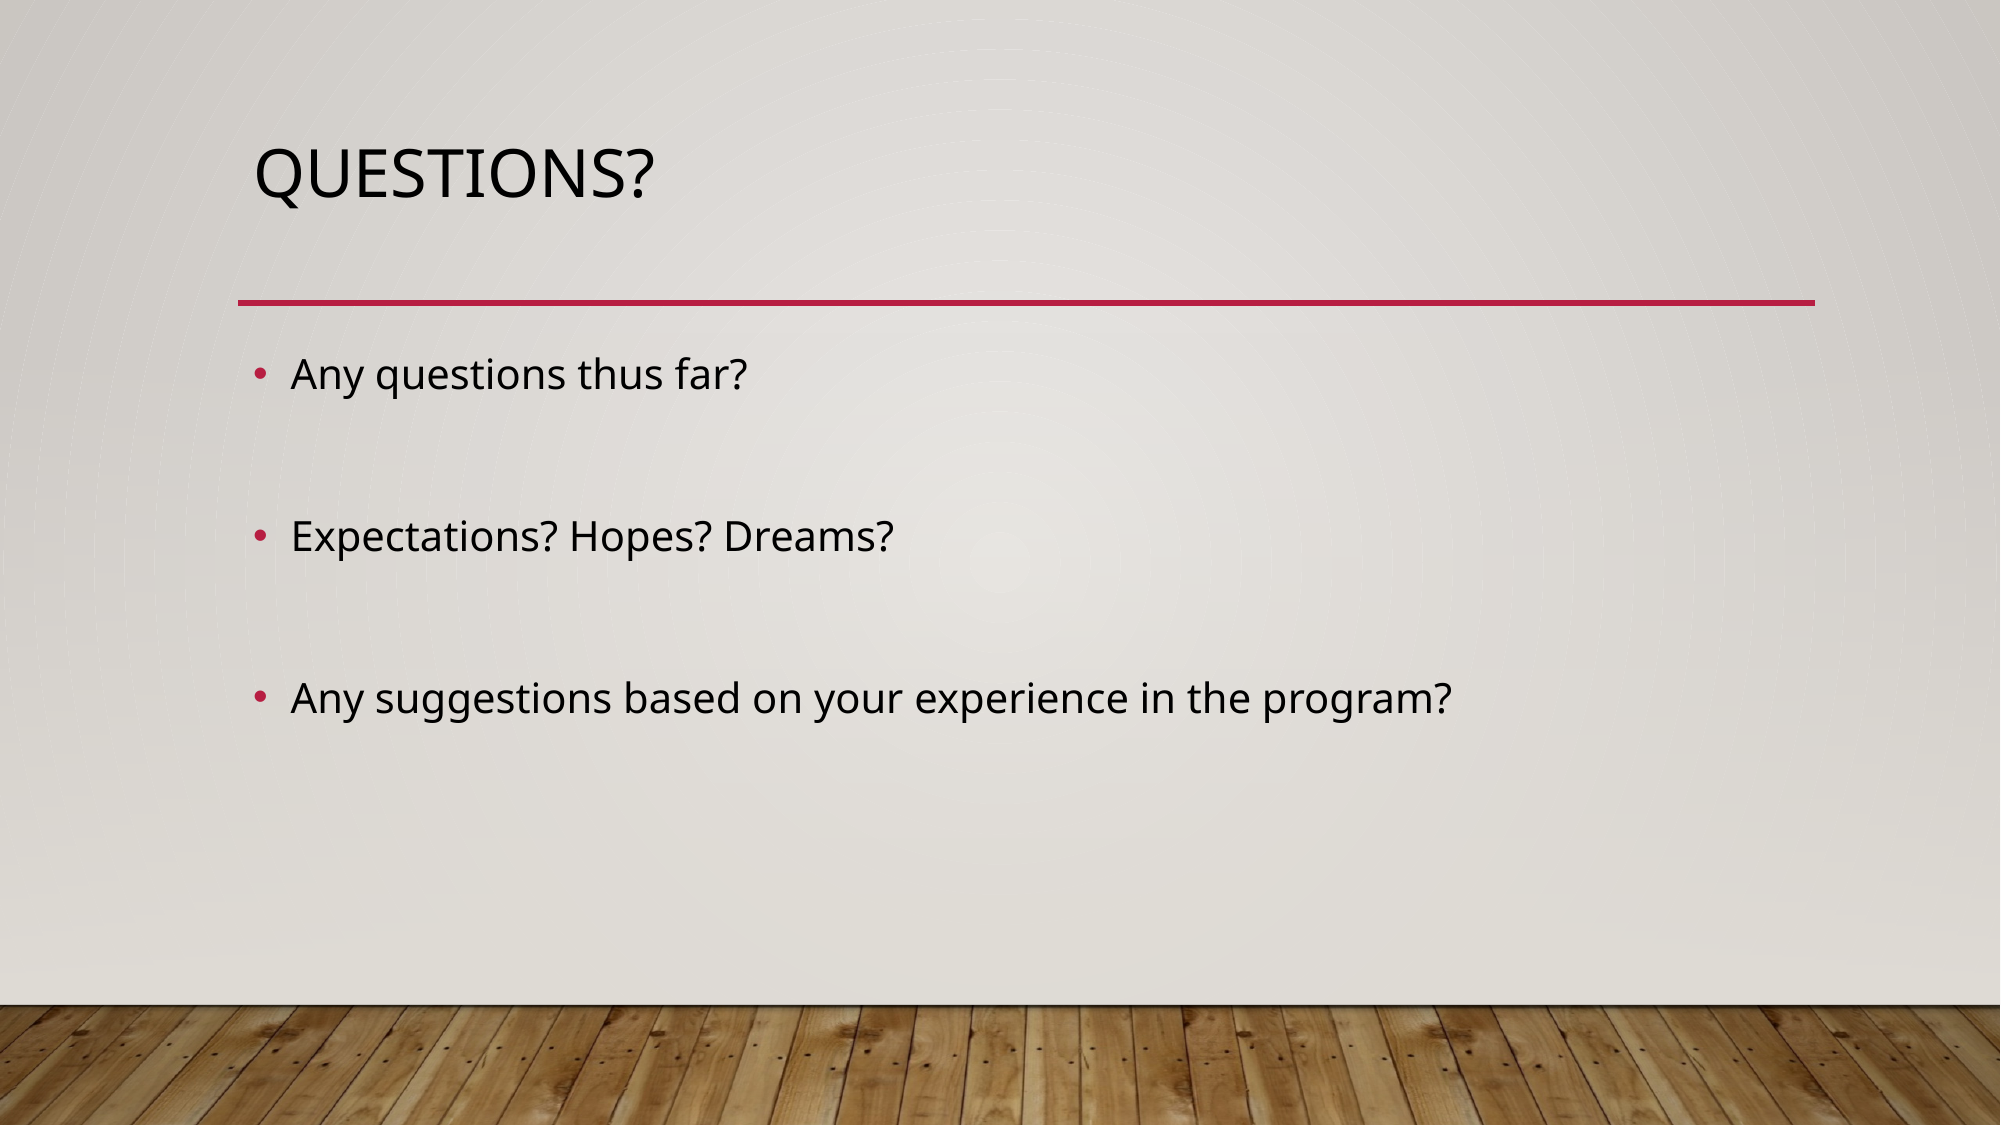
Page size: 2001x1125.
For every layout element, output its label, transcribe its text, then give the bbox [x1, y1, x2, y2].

picture [0, 1005, 2000, 1125]
title Questions? [238, 131, 1814, 305]
list Any questions thus far? Expectations? Hopes? Dreams? Any suggestions based on your experience in the program? [238, 330, 1814, 897]
